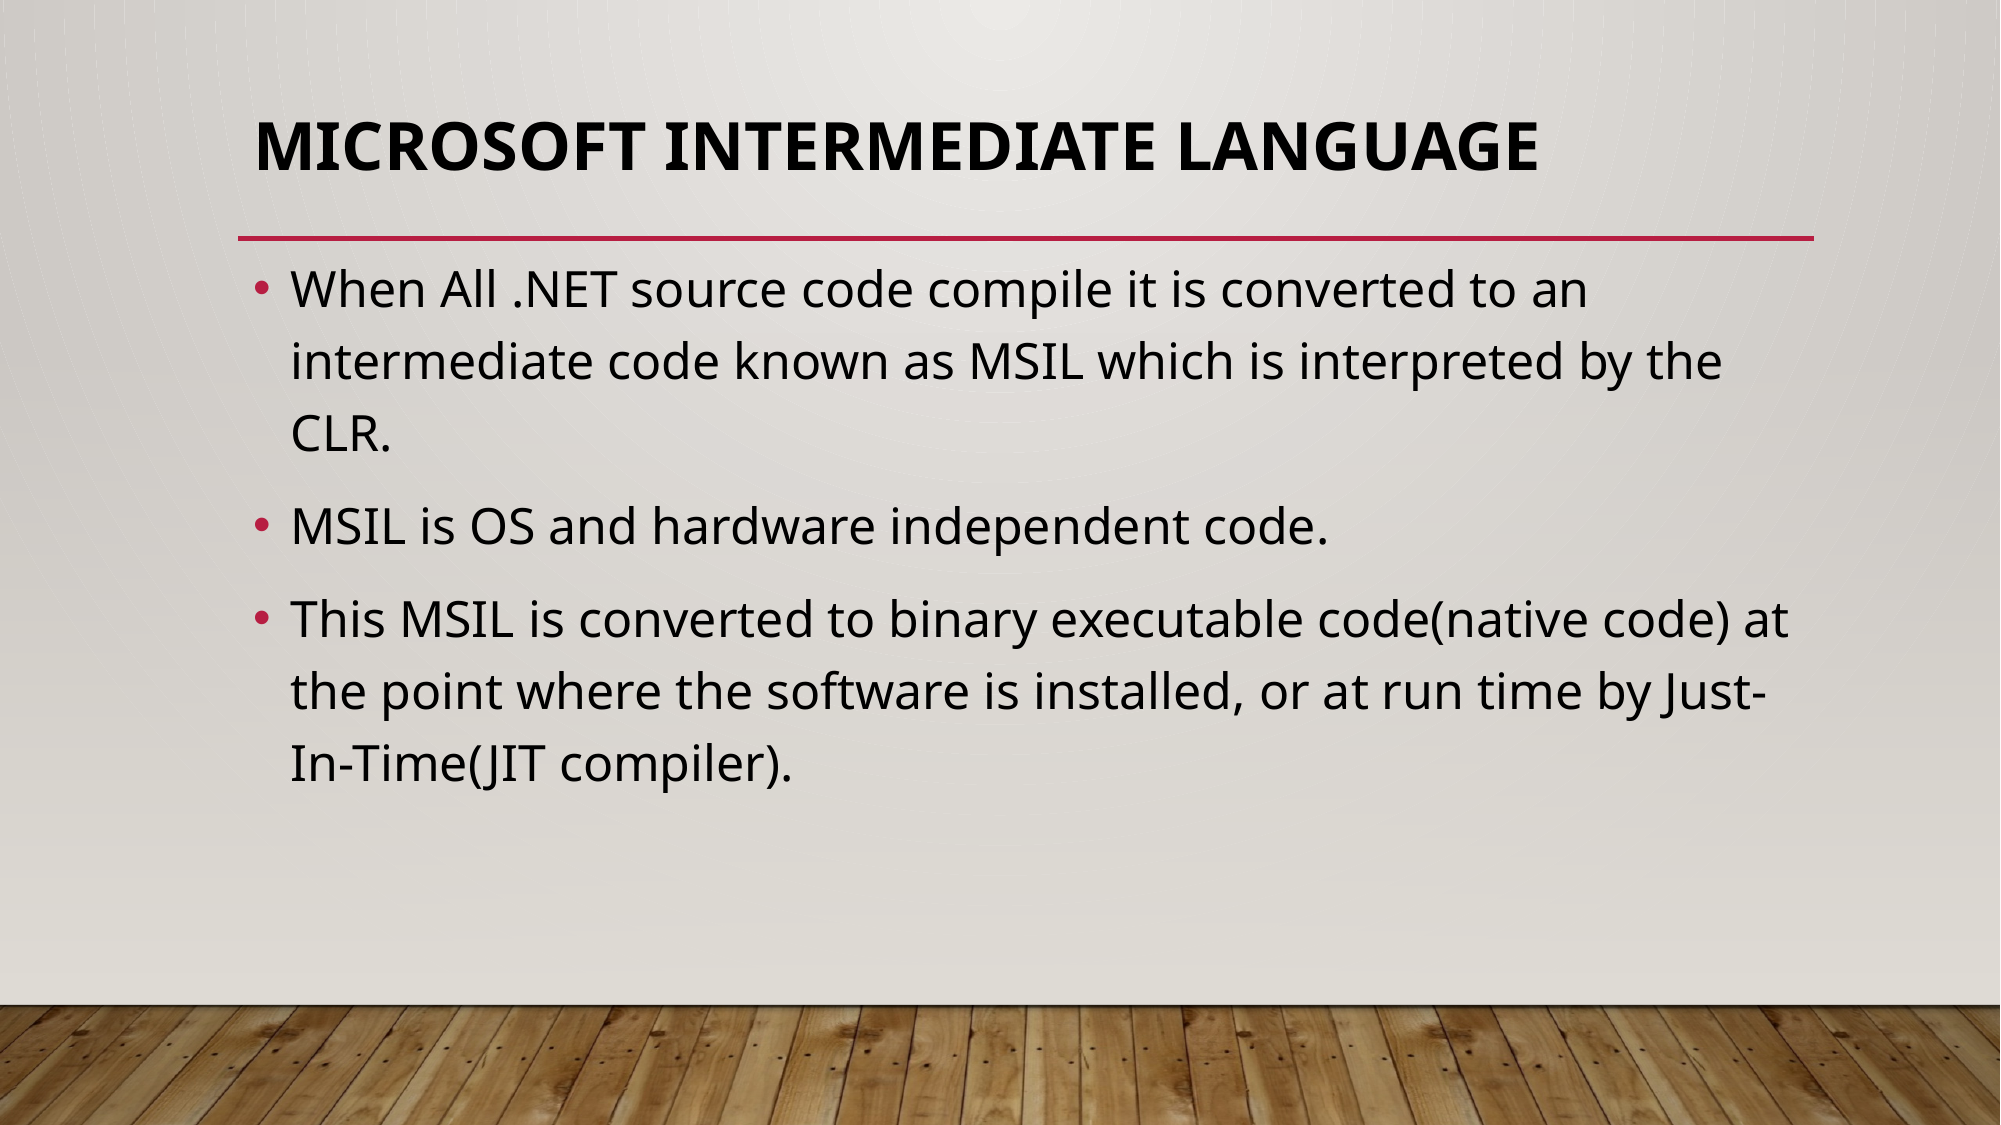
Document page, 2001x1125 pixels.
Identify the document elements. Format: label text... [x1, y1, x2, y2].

list When All .NET source code compile it is converted to an intermediate code known as MSIL which is interpreted by the CLR. MSIL is OS and hardware independent code. This MSIL is converted to binary executable code(native code) at the point where the software is installed, or at run time by Just-In-Time(JIT compiler). [238, 238, 1814, 998]
title Microsoft Intermediate Language [238, 104, 1814, 238]
picture [0, 1005, 2000, 1125]
